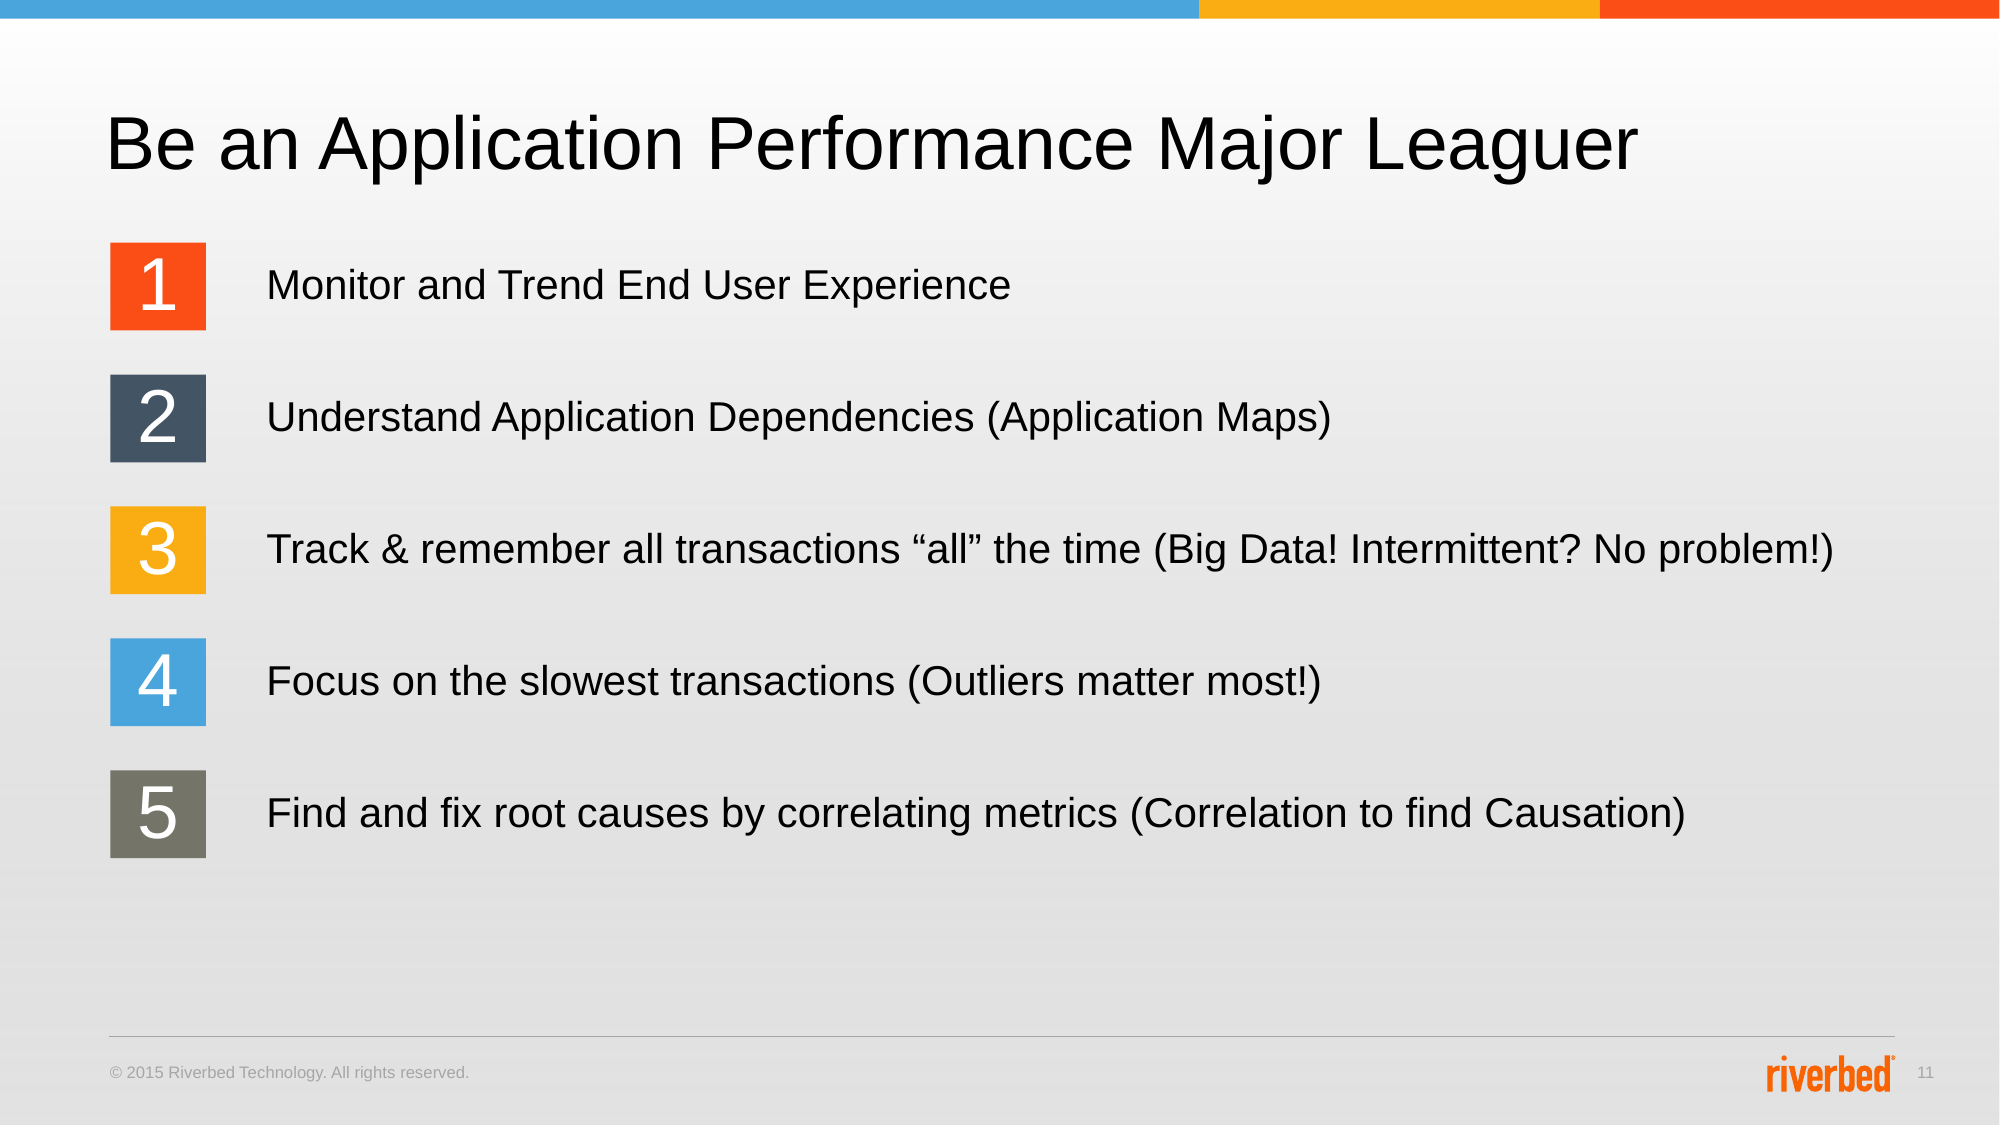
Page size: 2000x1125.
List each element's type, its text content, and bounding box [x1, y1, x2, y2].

list Track & remember all transactions “all” the time (Big Data! Intermittent? No problem!) [251, 497, 1888, 603]
title Be an Application Performance Major Leaguer [90, 5, 1889, 194]
list 3 [110, 506, 206, 595]
list Focus on the slowest transactions (Outliers matter most!) [251, 629, 1888, 735]
list 2 [110, 374, 206, 463]
list Understand Application Dependencies (Application Maps) [251, 365, 1888, 471]
list Find and fix root causes by correlating metrics (Correlation to find Causation) [251, 761, 1888, 867]
list 5 [110, 770, 206, 859]
list Monitor and Trend End User Experience [251, 234, 1888, 339]
list 4 [110, 638, 206, 727]
list 1 [110, 242, 206, 331]
